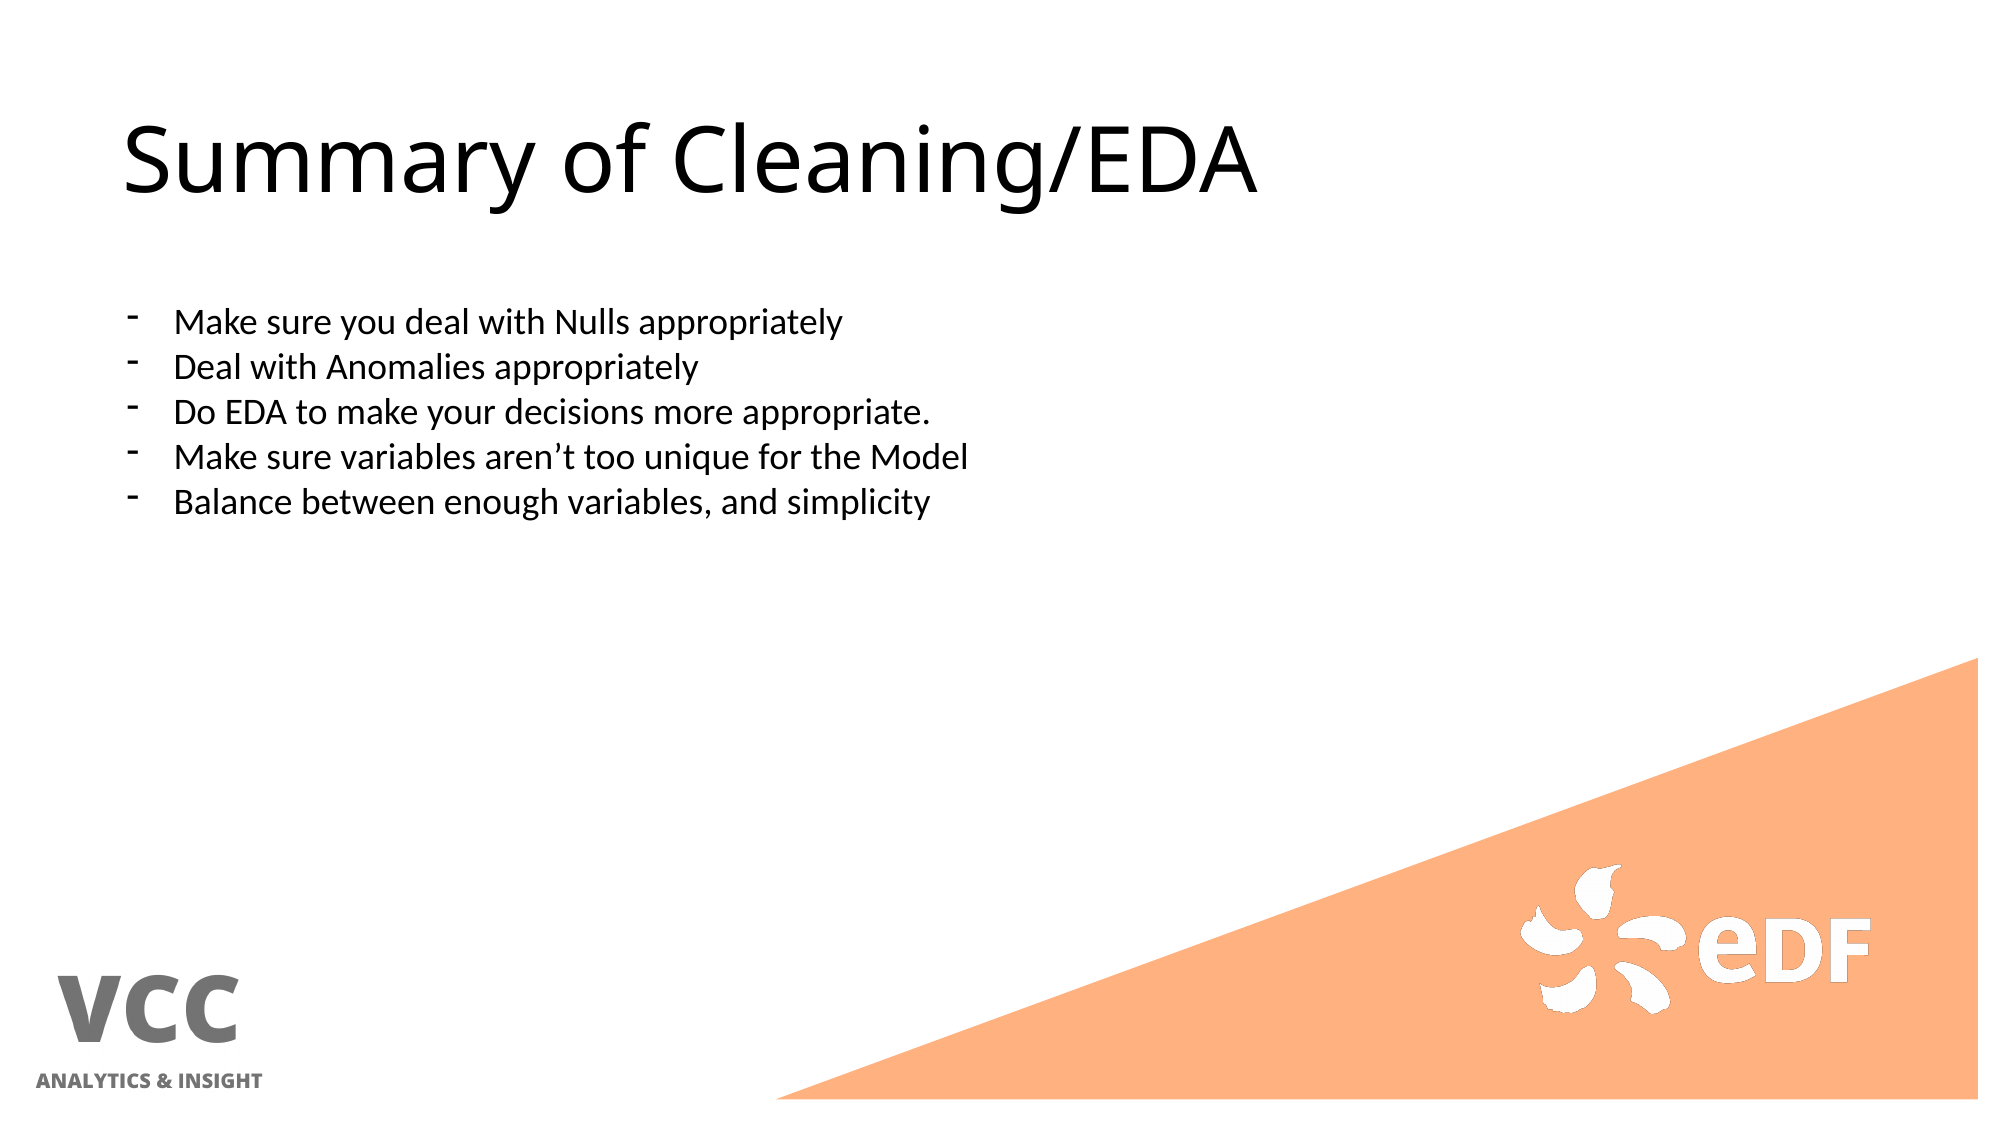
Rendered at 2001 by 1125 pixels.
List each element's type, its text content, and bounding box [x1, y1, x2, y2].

picture [28, 962, 270, 1100]
text_box Make sure you deal with Nulls appropriately Deal with Anomalies appropriately Do EDA to make your decisions more appropriate. Make sure variables aren’t too unique for the Model Balance between enough variables, and simplicity [111, 244, 985, 575]
text_box [775, 656, 1979, 1101]
picture [1517, 861, 1872, 1020]
title Summary of Cleaning/EDA [107, 81, 1767, 245]
